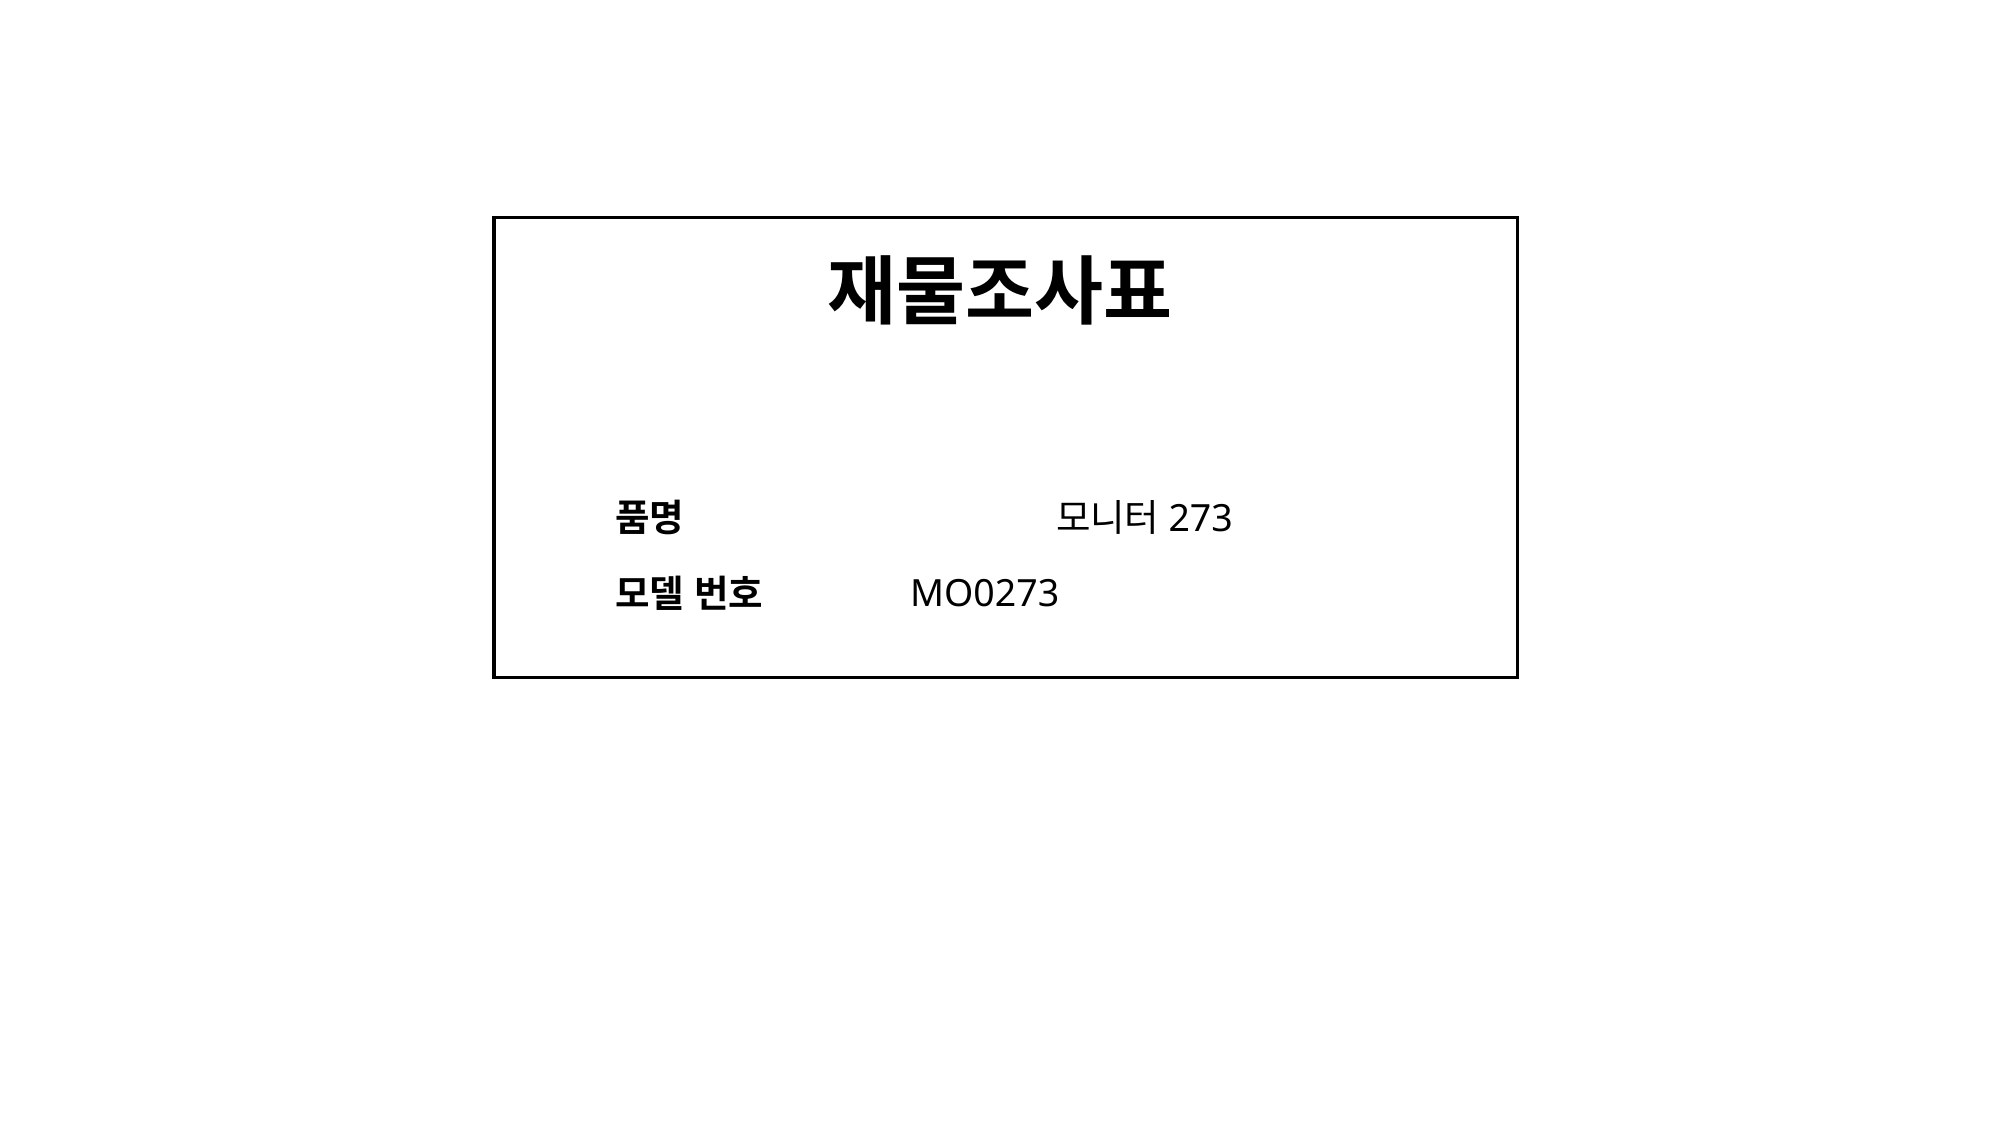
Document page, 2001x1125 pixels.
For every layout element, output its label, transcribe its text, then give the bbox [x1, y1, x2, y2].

text_box 재물조사표 [812, 235, 1188, 341]
text_box 모니터273 [1041, 486, 1249, 547]
text_box 품명 [600, 486, 820, 547]
text_box [492, 216, 1519, 679]
text_box MO0273 [895, 561, 1394, 622]
text_box 모델 번호 [600, 562, 820, 623]
